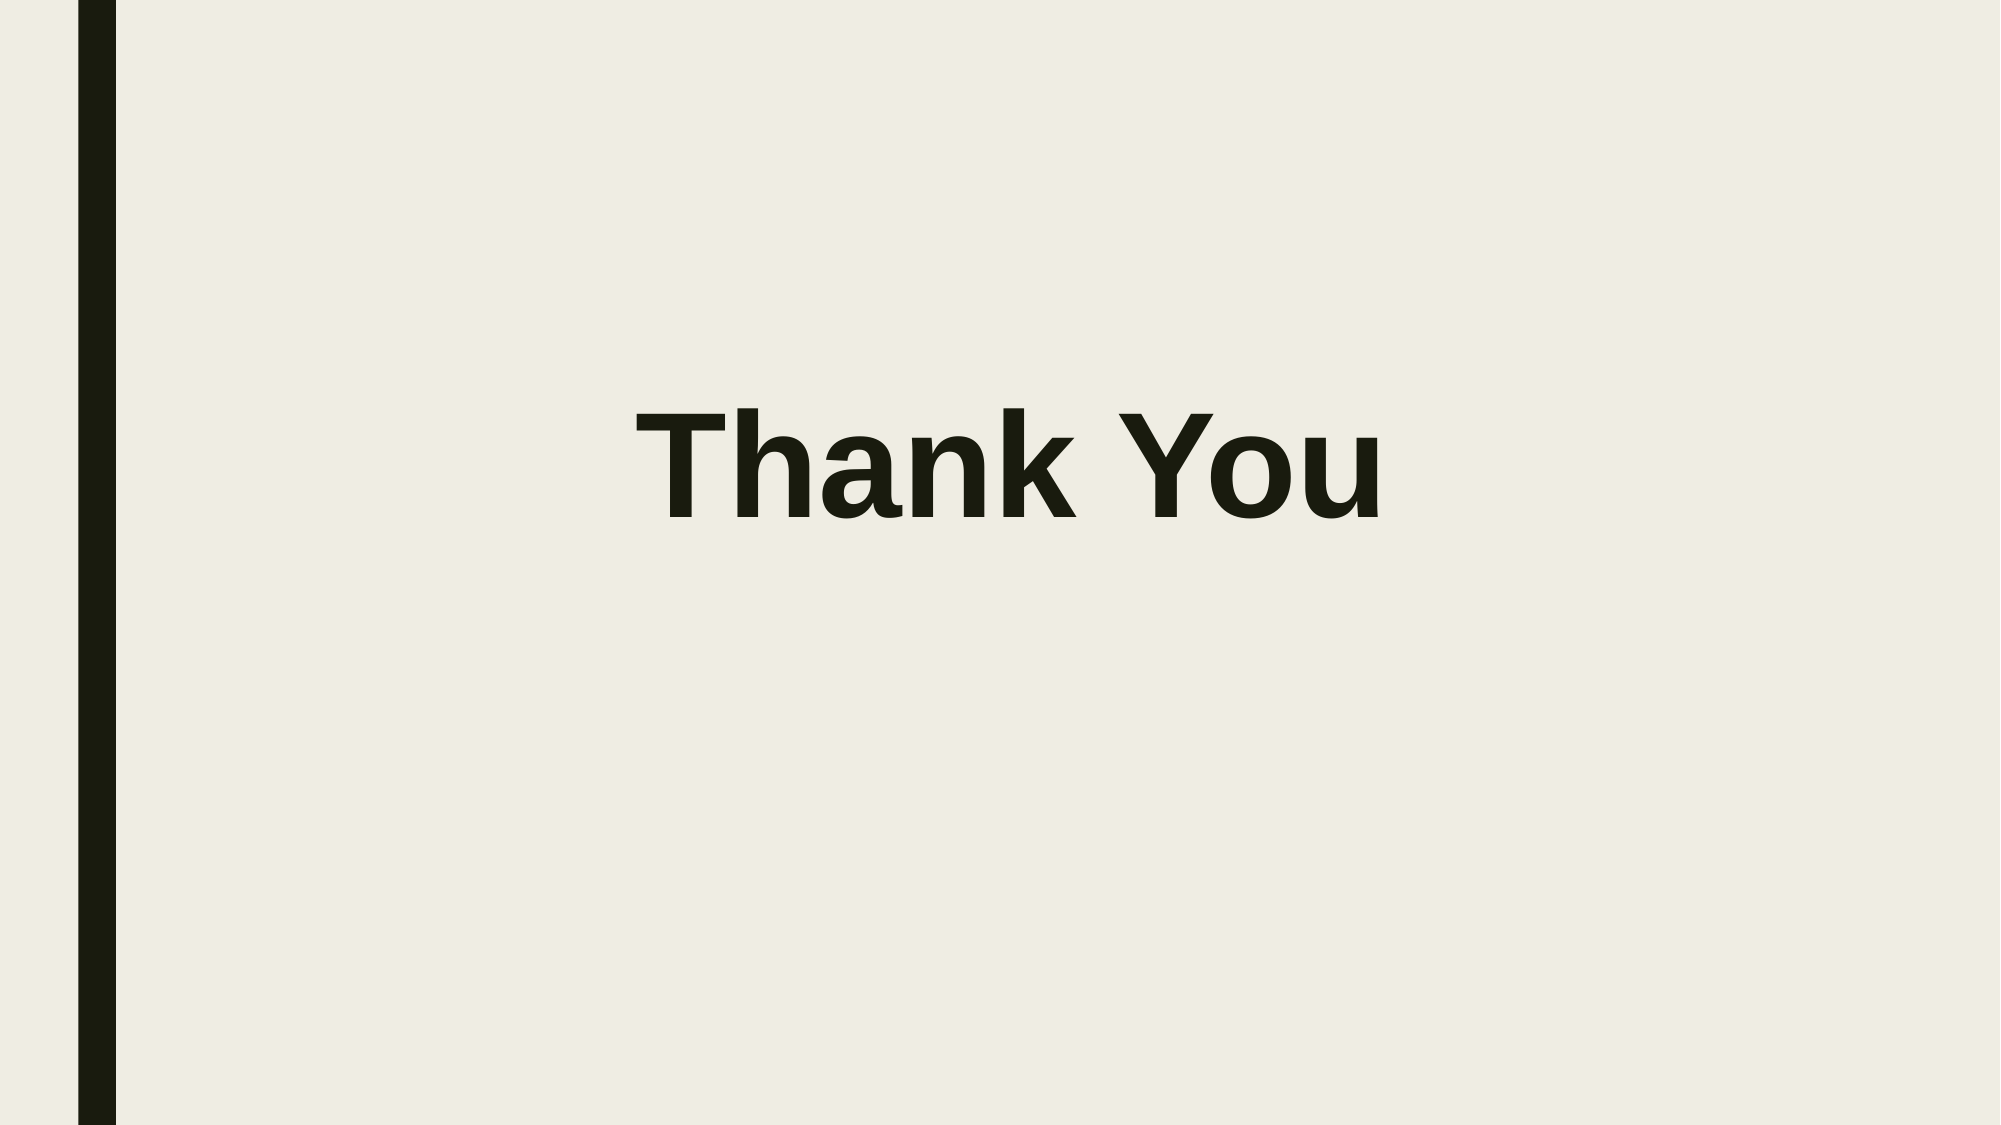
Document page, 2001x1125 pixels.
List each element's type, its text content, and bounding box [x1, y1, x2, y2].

list Thank You [225, 375, 1800, 963]
